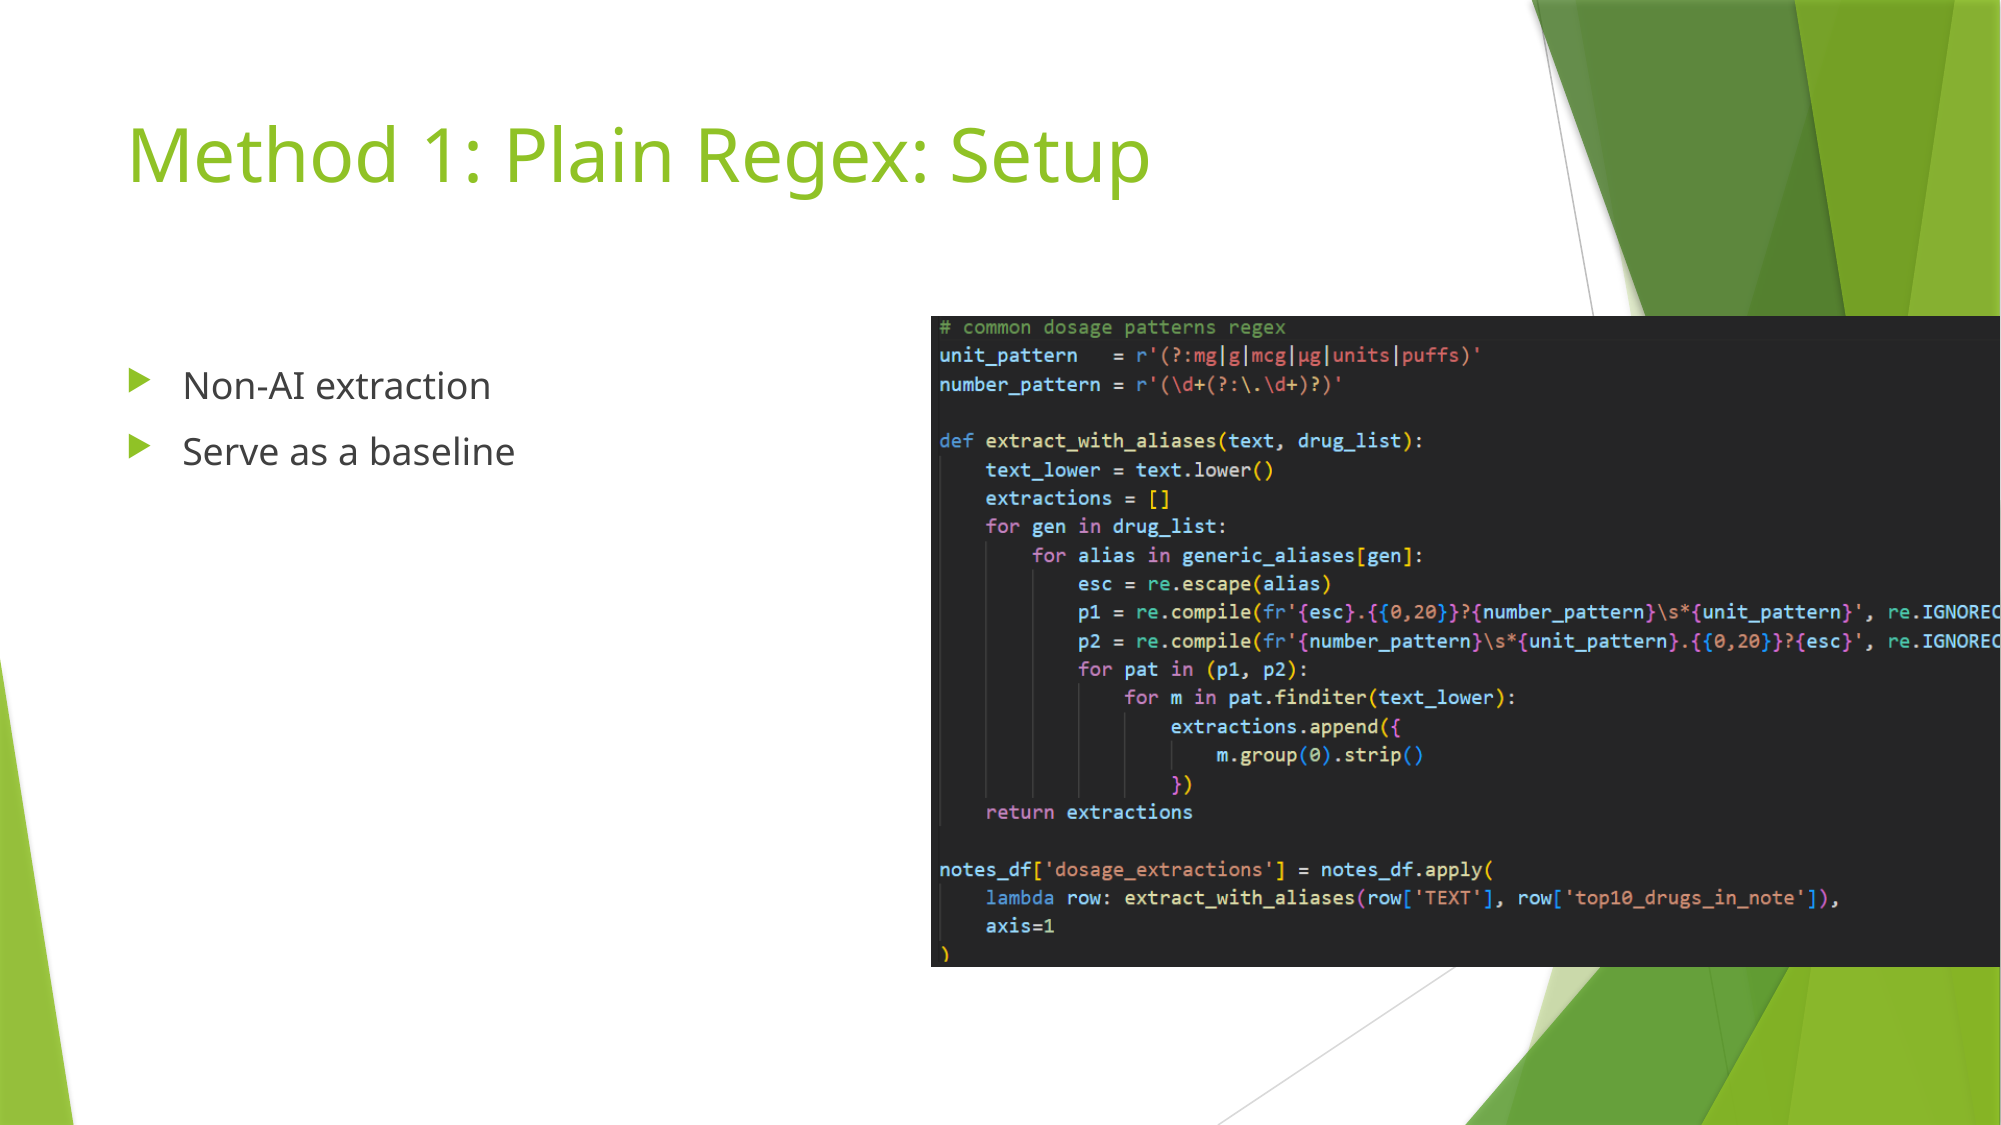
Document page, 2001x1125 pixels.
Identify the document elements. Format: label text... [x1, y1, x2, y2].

list Non-AI extraction Serve as a baseline [111, 354, 1522, 992]
picture [930, 316, 2000, 968]
title Method 1: Plain Regex: Setup [111, 99, 1522, 317]
